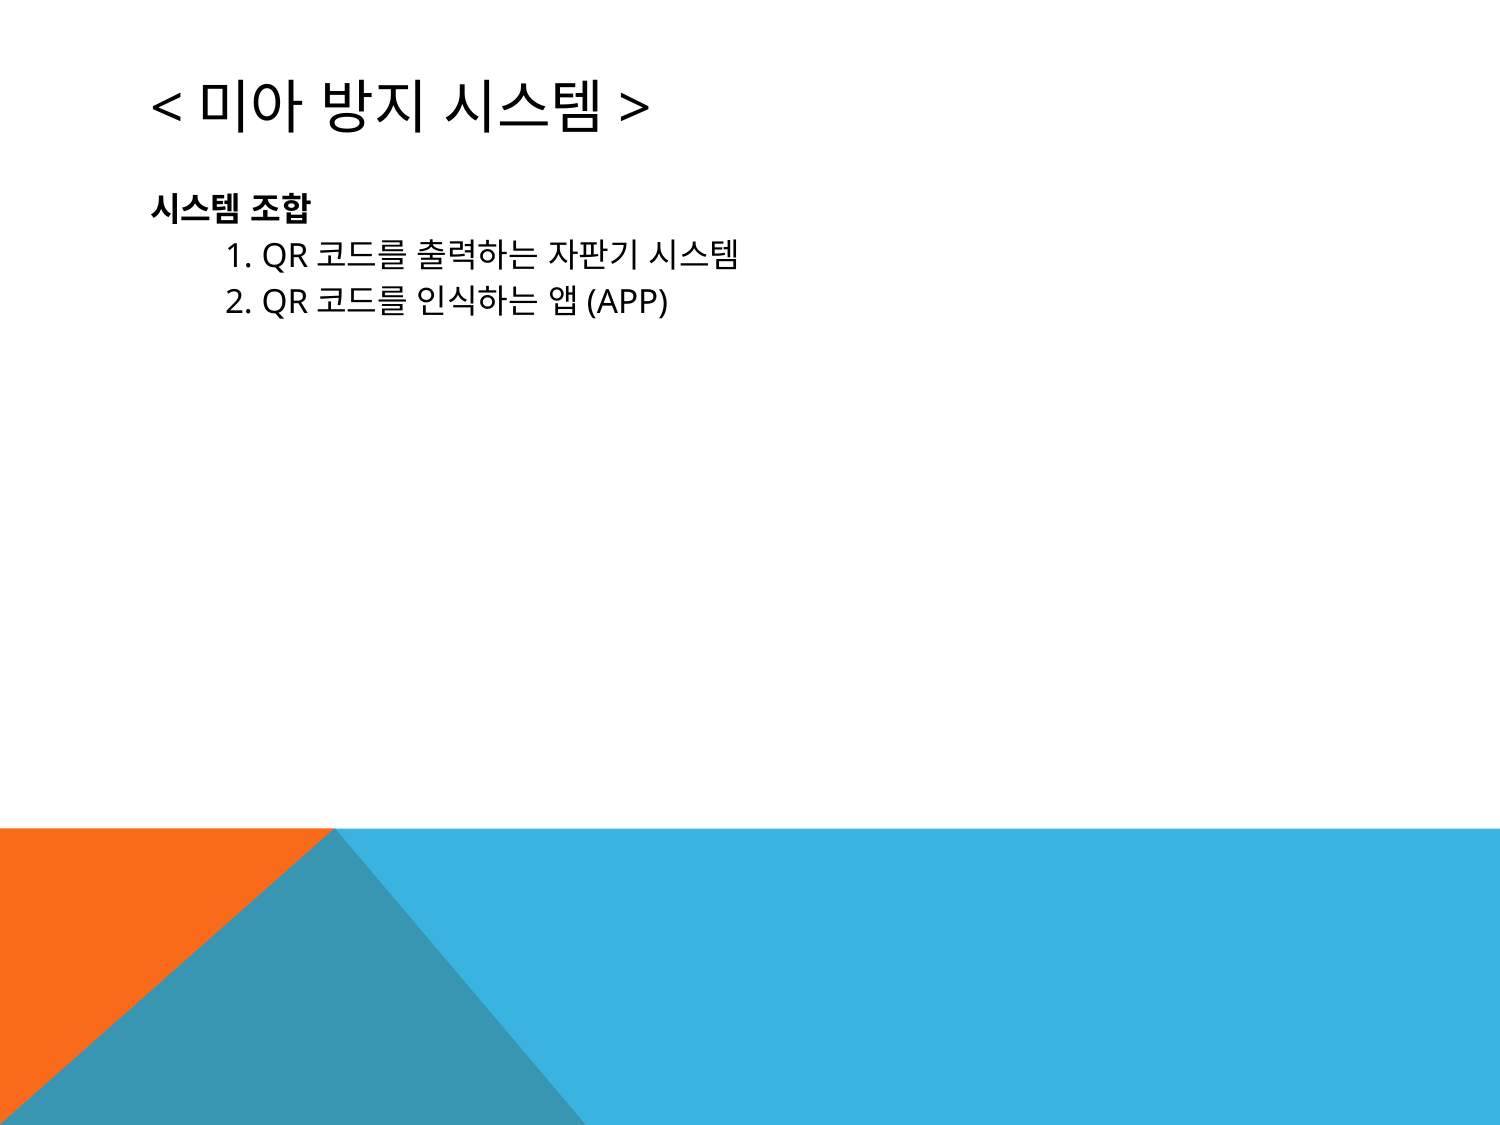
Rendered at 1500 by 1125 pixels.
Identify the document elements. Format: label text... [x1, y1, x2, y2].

title <미아 방지 시스템> [135, 60, 1369, 150]
list 시스템 조합 1. QR코드를 출력하는 자판기 시스템 2. QR코드를 인식하는 앱(APP) [135, 180, 1369, 768]
